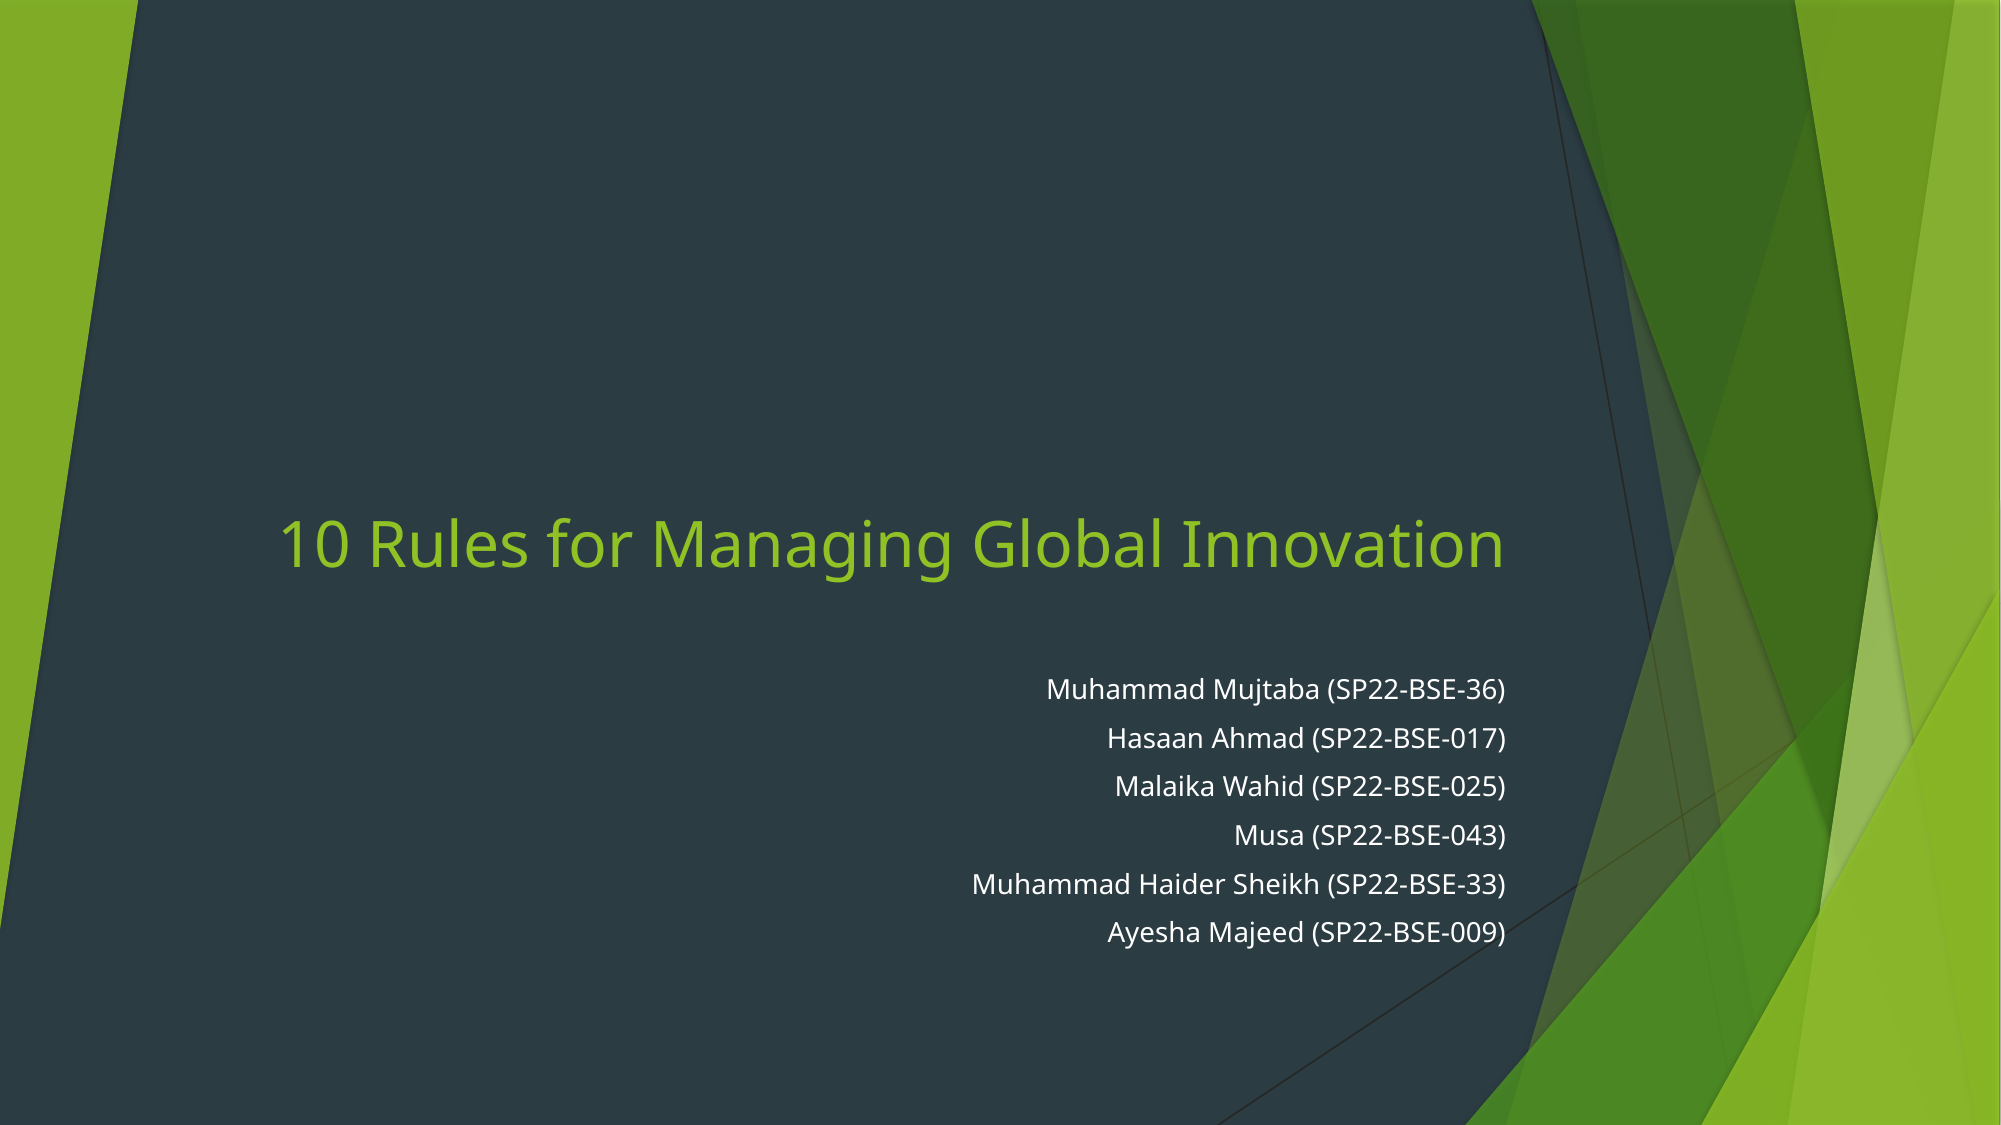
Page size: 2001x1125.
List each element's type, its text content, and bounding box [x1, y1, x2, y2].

subtitle Muhammad Mujtaba (SP22-BSE-36) Hasaan Ahmad (SP22-BSE-017) Malaika Wahid (SP22-BSE-025) Musa (SP22-BSE-043) Muhammad Haider Sheikh (SP22-BSE-33) Ayesha Majeed (SP22-BSE-009) [247, 664, 1522, 956]
title 10 Rules for Managing Global Innovation [247, 394, 1522, 664]
